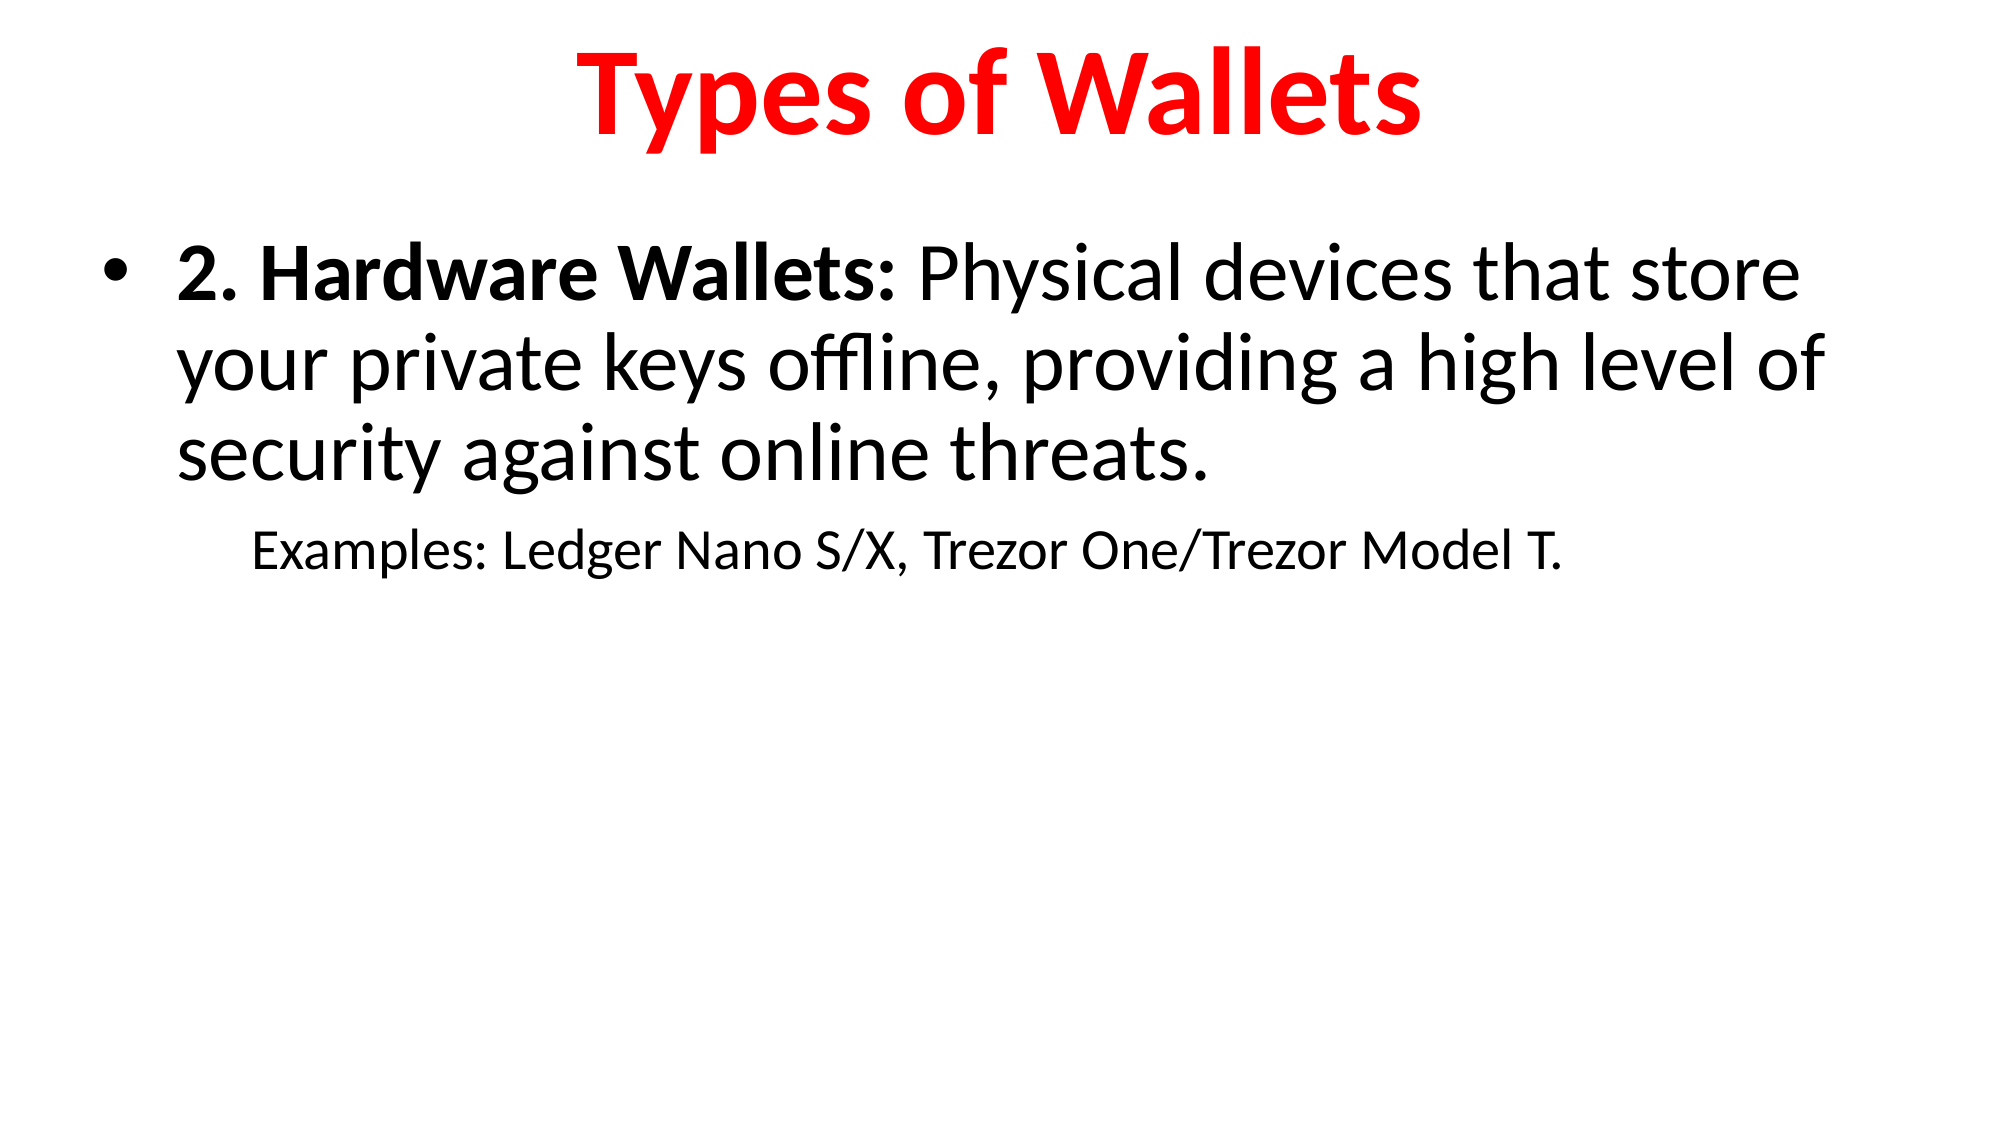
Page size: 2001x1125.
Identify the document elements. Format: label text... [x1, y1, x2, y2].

list 2. Hardware Wallets: Physical devices that store your private keys offline, providing a high level of security against online threats. Examples: Ledger Nano S/X, Trezor One/Trezor Model T. [86, 221, 1962, 1066]
title Types of Wallets [137, 18, 1863, 169]
